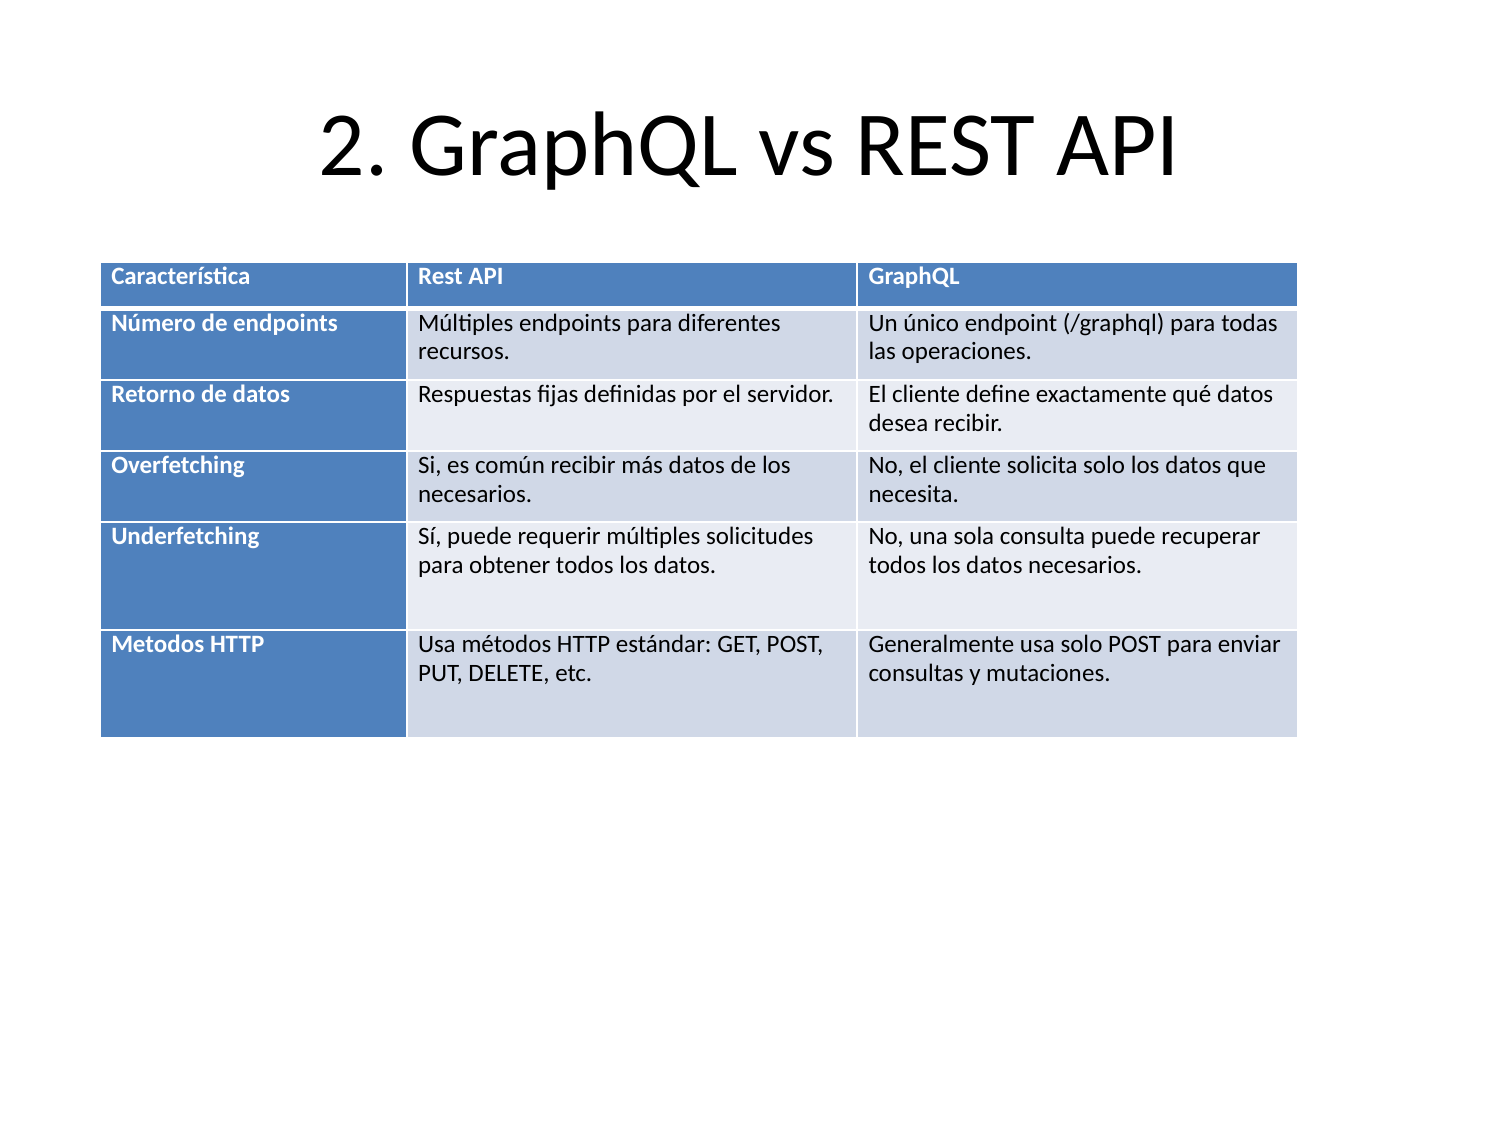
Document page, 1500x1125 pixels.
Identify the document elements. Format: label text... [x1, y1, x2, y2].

table_cell No, una sola consulta puede recuperar todos los datos necesarios. [858, 523, 1297, 629]
table_header Rest API [408, 263, 856, 306]
table_cell No, el cliente solicita solo los datos que necesita. [858, 452, 1297, 521]
table_cell Un único endpoint (/graphql) para todas las operaciones. [858, 311, 1297, 379]
table_cell Overfetching [101, 452, 406, 521]
table_cell Usa métodos HTTP estándar: GET, POST, PUT, DELETE, etc. [408, 631, 856, 737]
table_cell Generalmente usa solo POST para enviar consultas y mutaciones. [858, 631, 1297, 737]
table_header Característica [101, 263, 406, 306]
table_cell El cliente define exactamente qué datos desea recibir. [858, 381, 1297, 450]
table_cell Sí, puede requerir múltiples solicitudes para obtener todos los datos. [408, 523, 856, 629]
table_cell Metodos HTTP [101, 631, 406, 737]
table_header GraphQL [858, 263, 1297, 306]
table_cell Underfetching [101, 523, 406, 629]
table_cell Respuestas fijas definidas por el servidor. [408, 381, 856, 450]
table_cell Número de endpoints [101, 311, 406, 379]
table_cell Si, es común recibir más datos de los necesarios. [408, 452, 856, 521]
title 2. GraphQL vs REST API [75, 45, 1425, 233]
list [75, 262, 1425, 966]
table_cell Múltiples endpoints para diferentes recursos. [408, 311, 856, 379]
table_cell Retorno de datos [101, 381, 406, 450]
